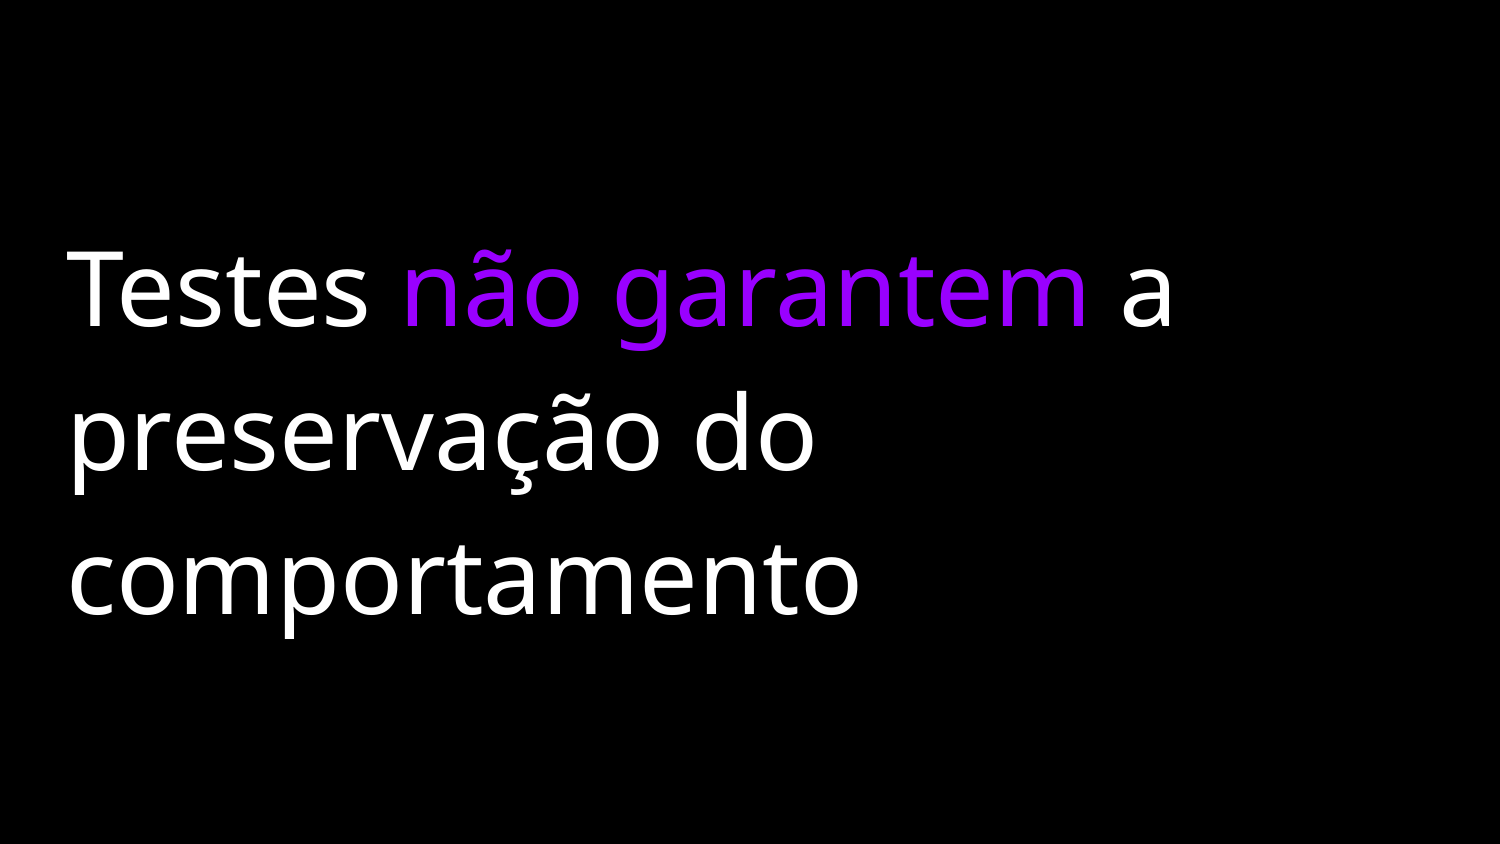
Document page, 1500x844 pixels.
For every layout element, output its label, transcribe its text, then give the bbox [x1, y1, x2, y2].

list Testes não garantem a preservação do comportamento [51, 189, 1449, 750]
